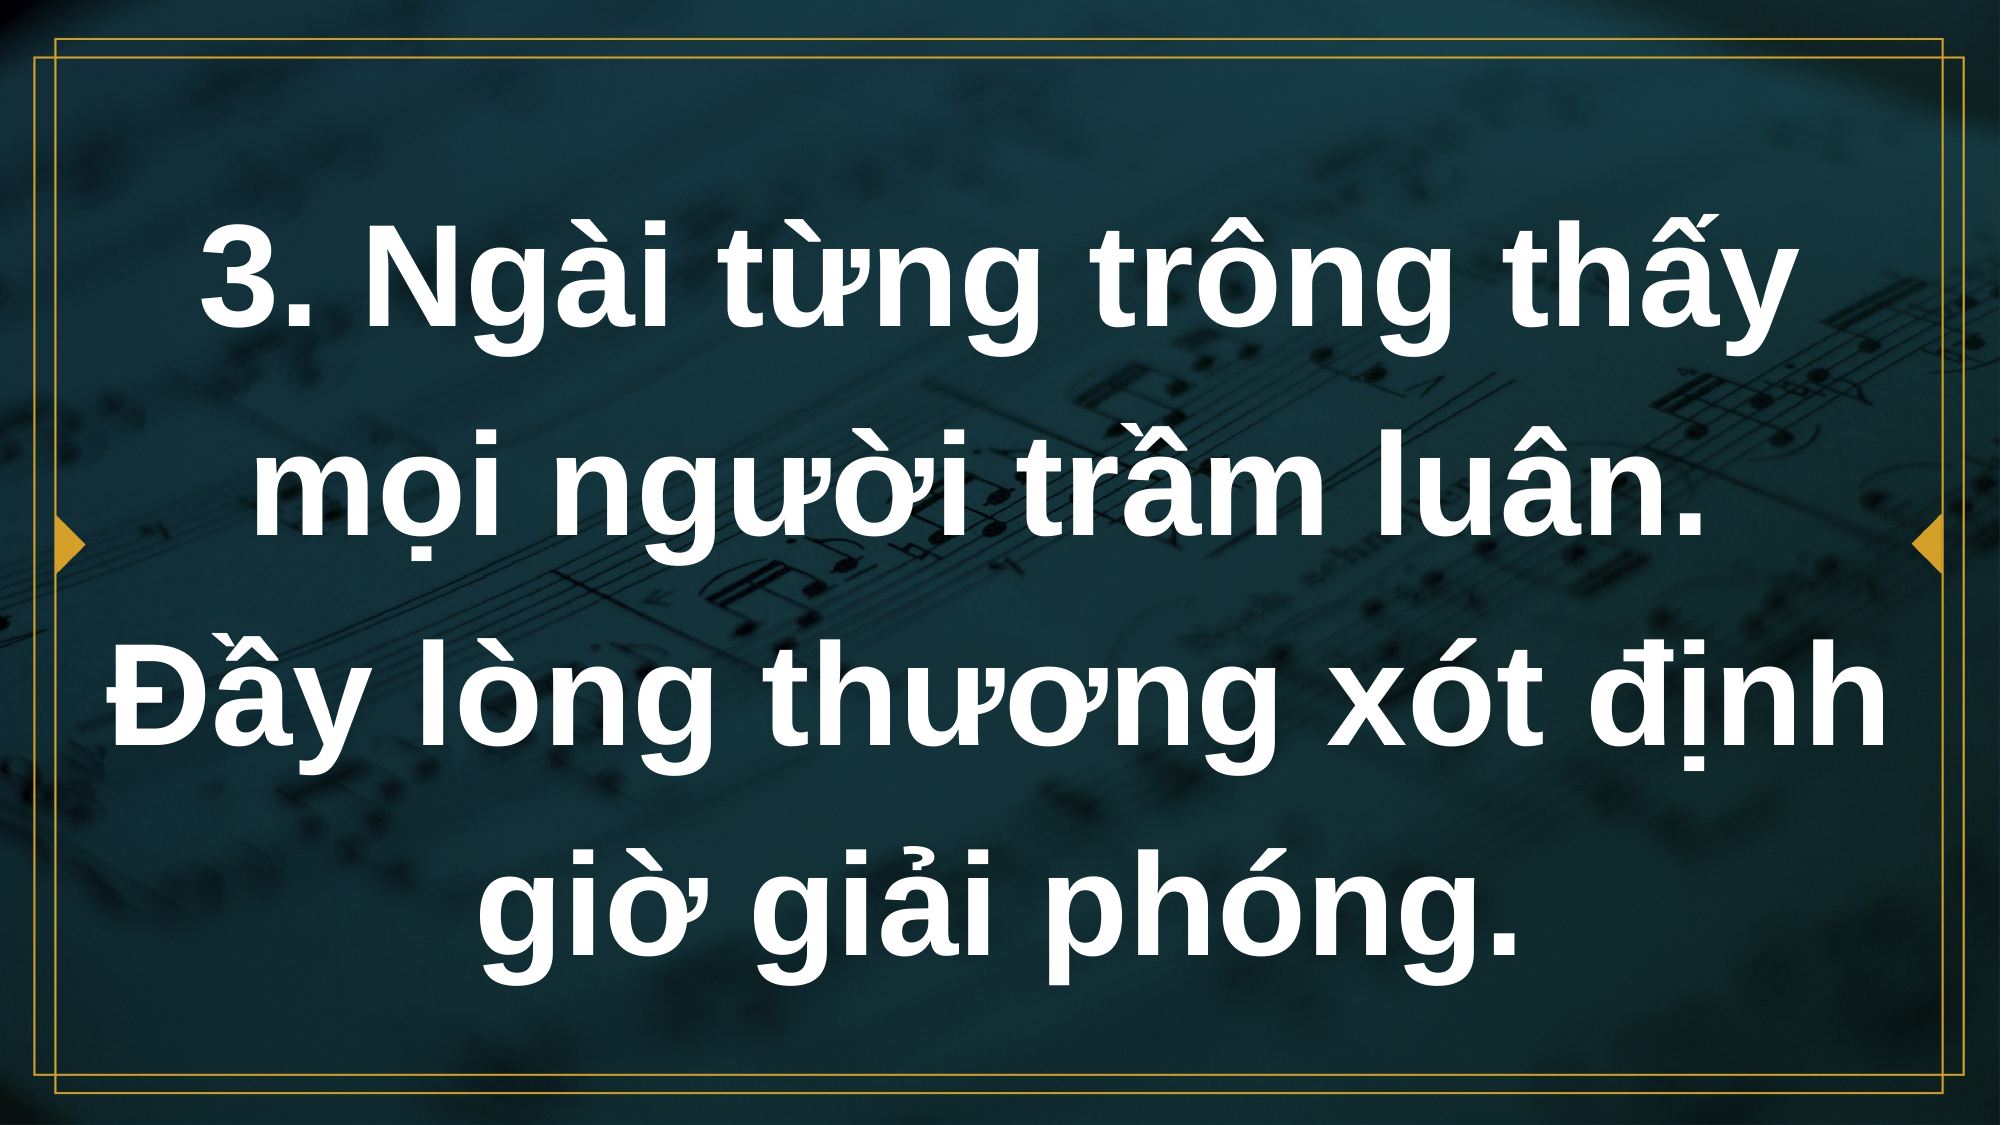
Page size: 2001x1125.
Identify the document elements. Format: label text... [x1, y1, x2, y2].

picture [0, 0, 2000, 1125]
title 3. Ngài từng trông thấy mọi người trầm luân. Đầy lòng thương xót định giờ giải phóng. [55, 53, 1945, 1077]
